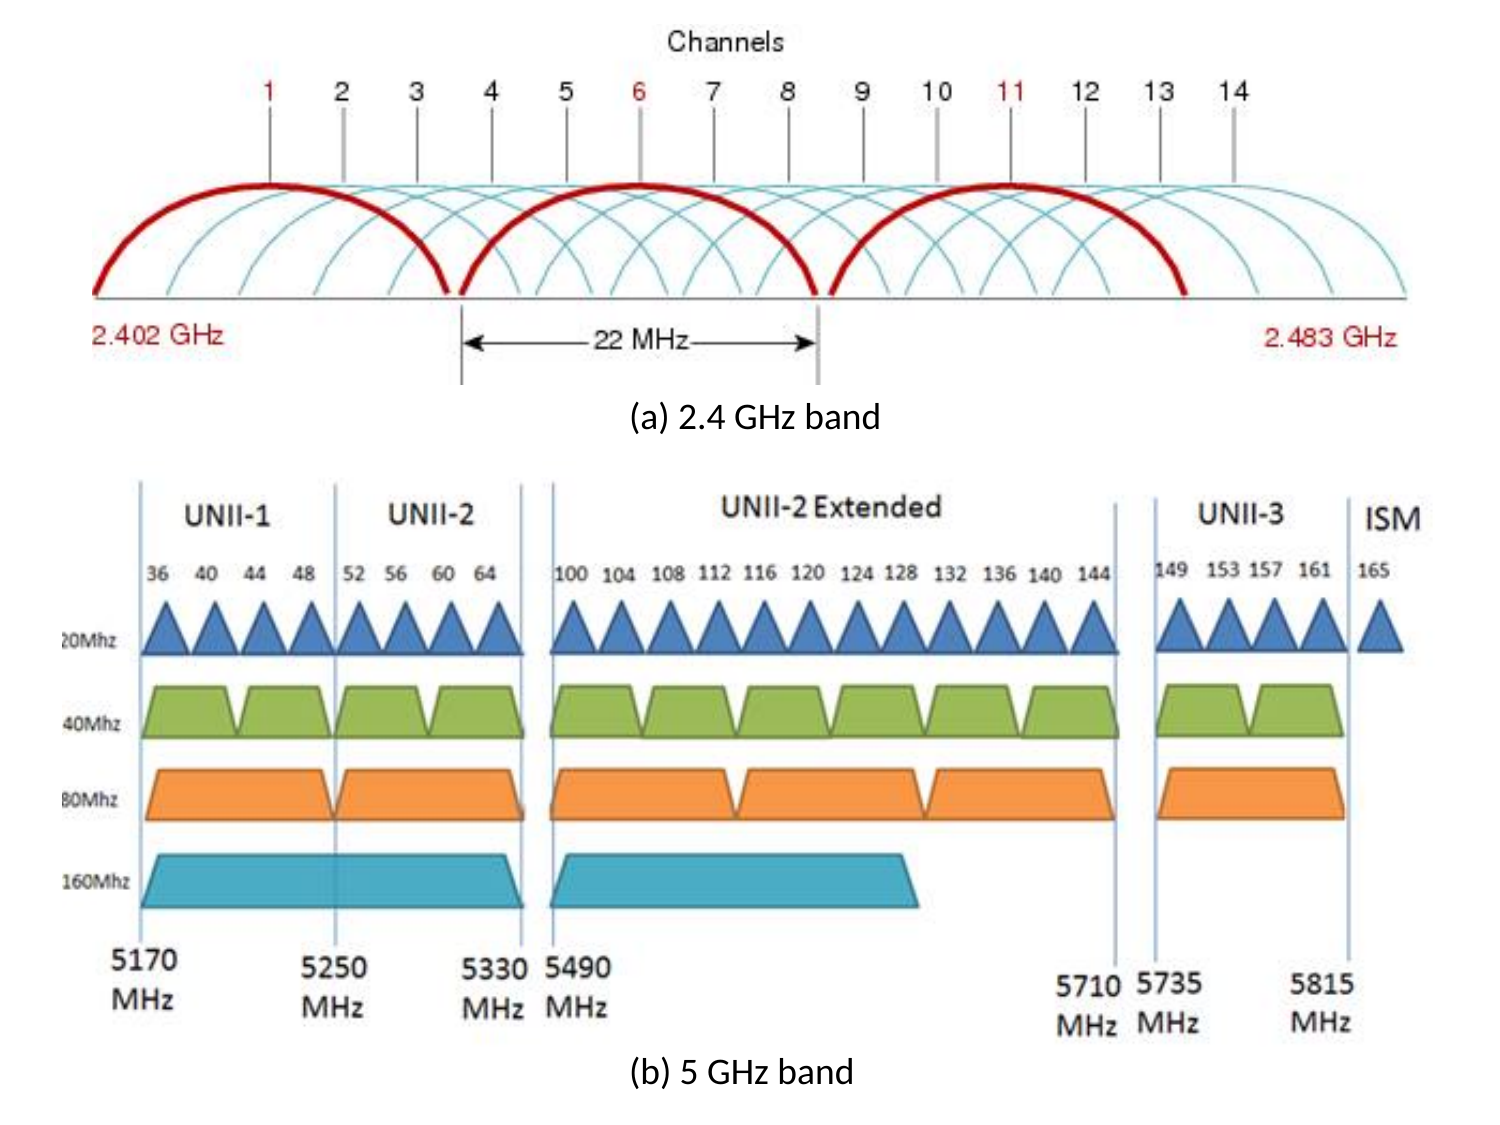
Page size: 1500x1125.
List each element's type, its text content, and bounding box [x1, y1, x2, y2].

text_box (b) 5 GHz band [614, 1063, 870, 1100]
picture [91, 24, 1413, 385]
picture [62, 461, 1435, 1055]
text_box (a) 2.4 GHz band [614, 394, 897, 445]
